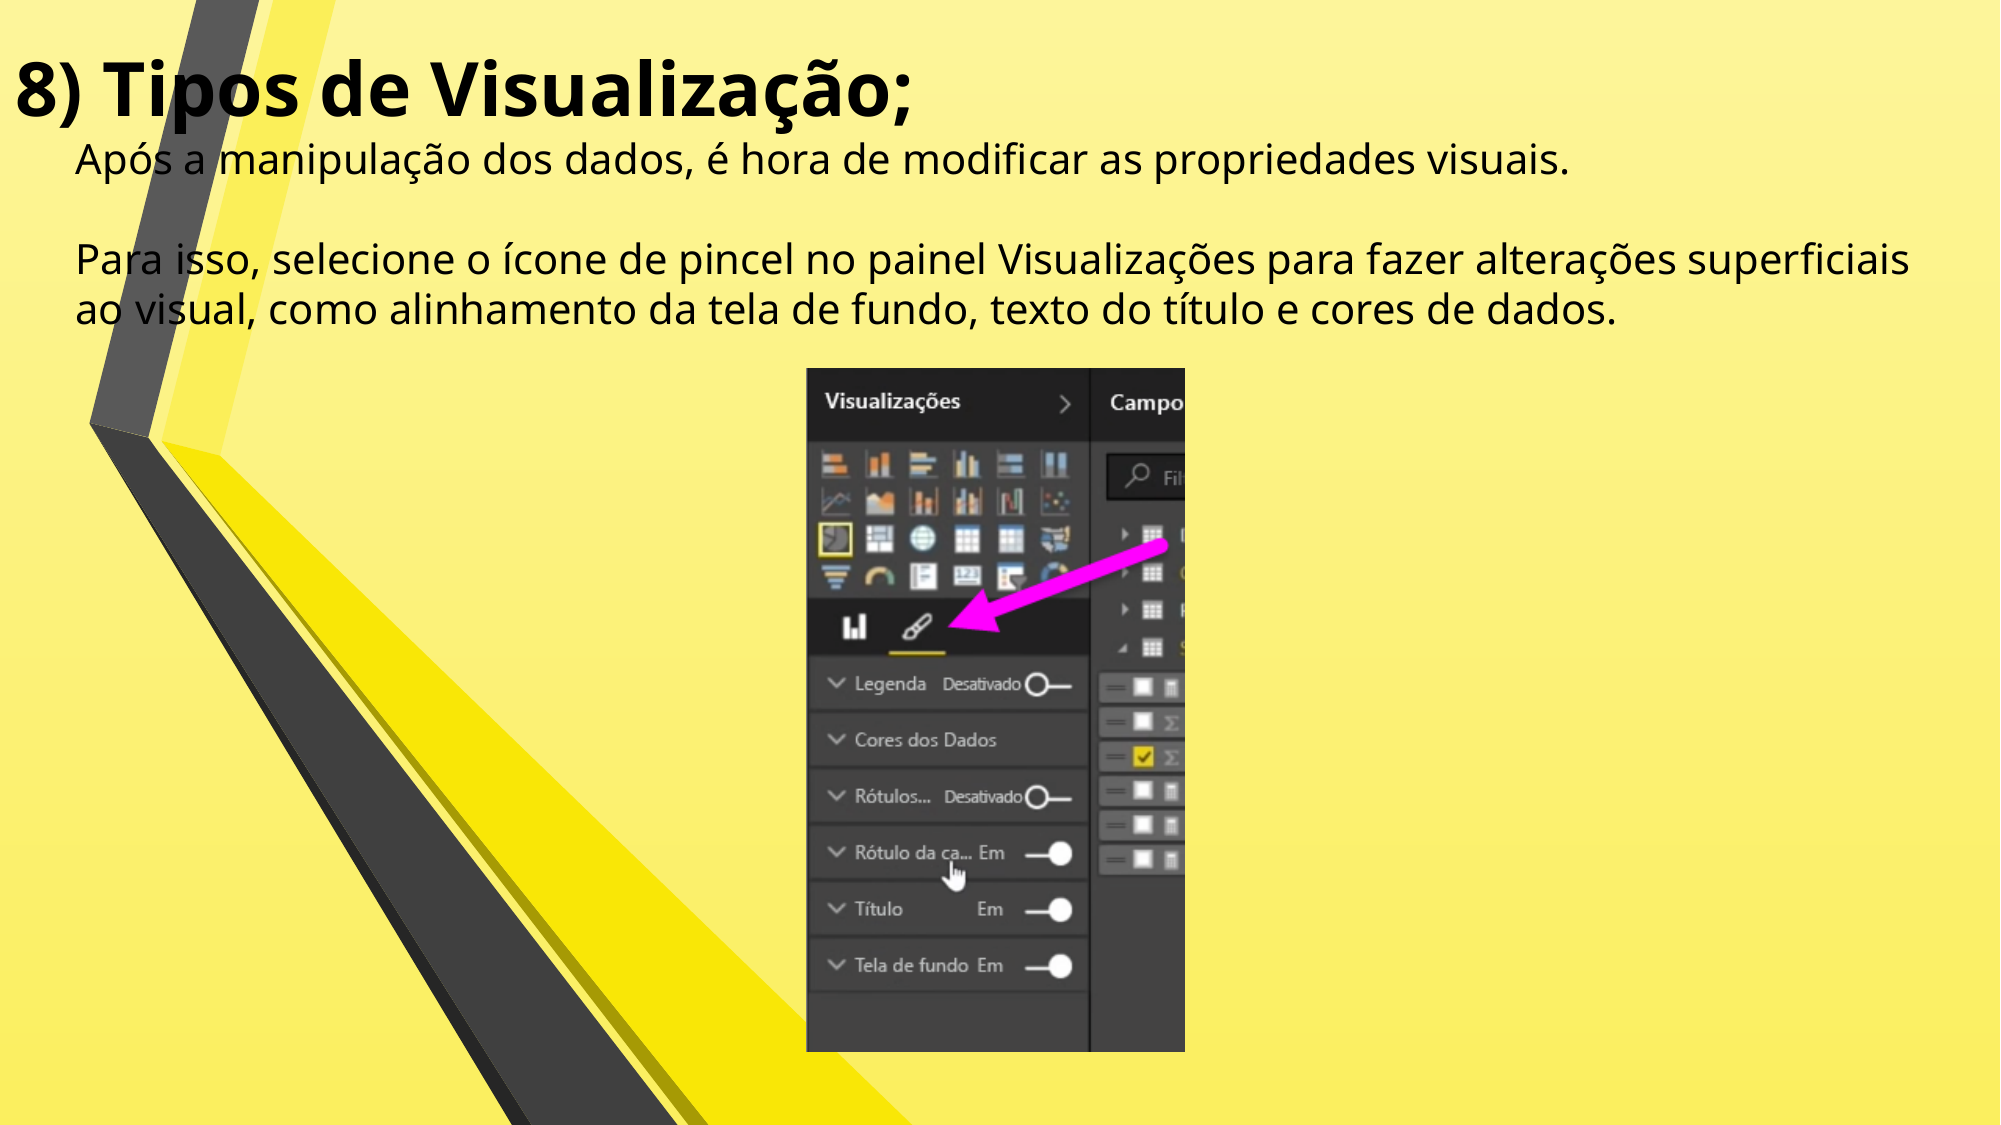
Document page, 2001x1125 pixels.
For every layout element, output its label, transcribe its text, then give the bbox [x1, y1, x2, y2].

title 8) Tipos de Visualização; [0, 10, 1979, 139]
text_box Após a manipulação dos dados, é hora de modificar as propriedades visuais. Para isso, selecione o ícone de pincel no painel Visualizações para fazer alterações superficiais ao visual, como alinhamento da tela de fundo, texto do título e cores de dados. [60, 125, 1931, 341]
picture [806, 368, 1185, 1052]
